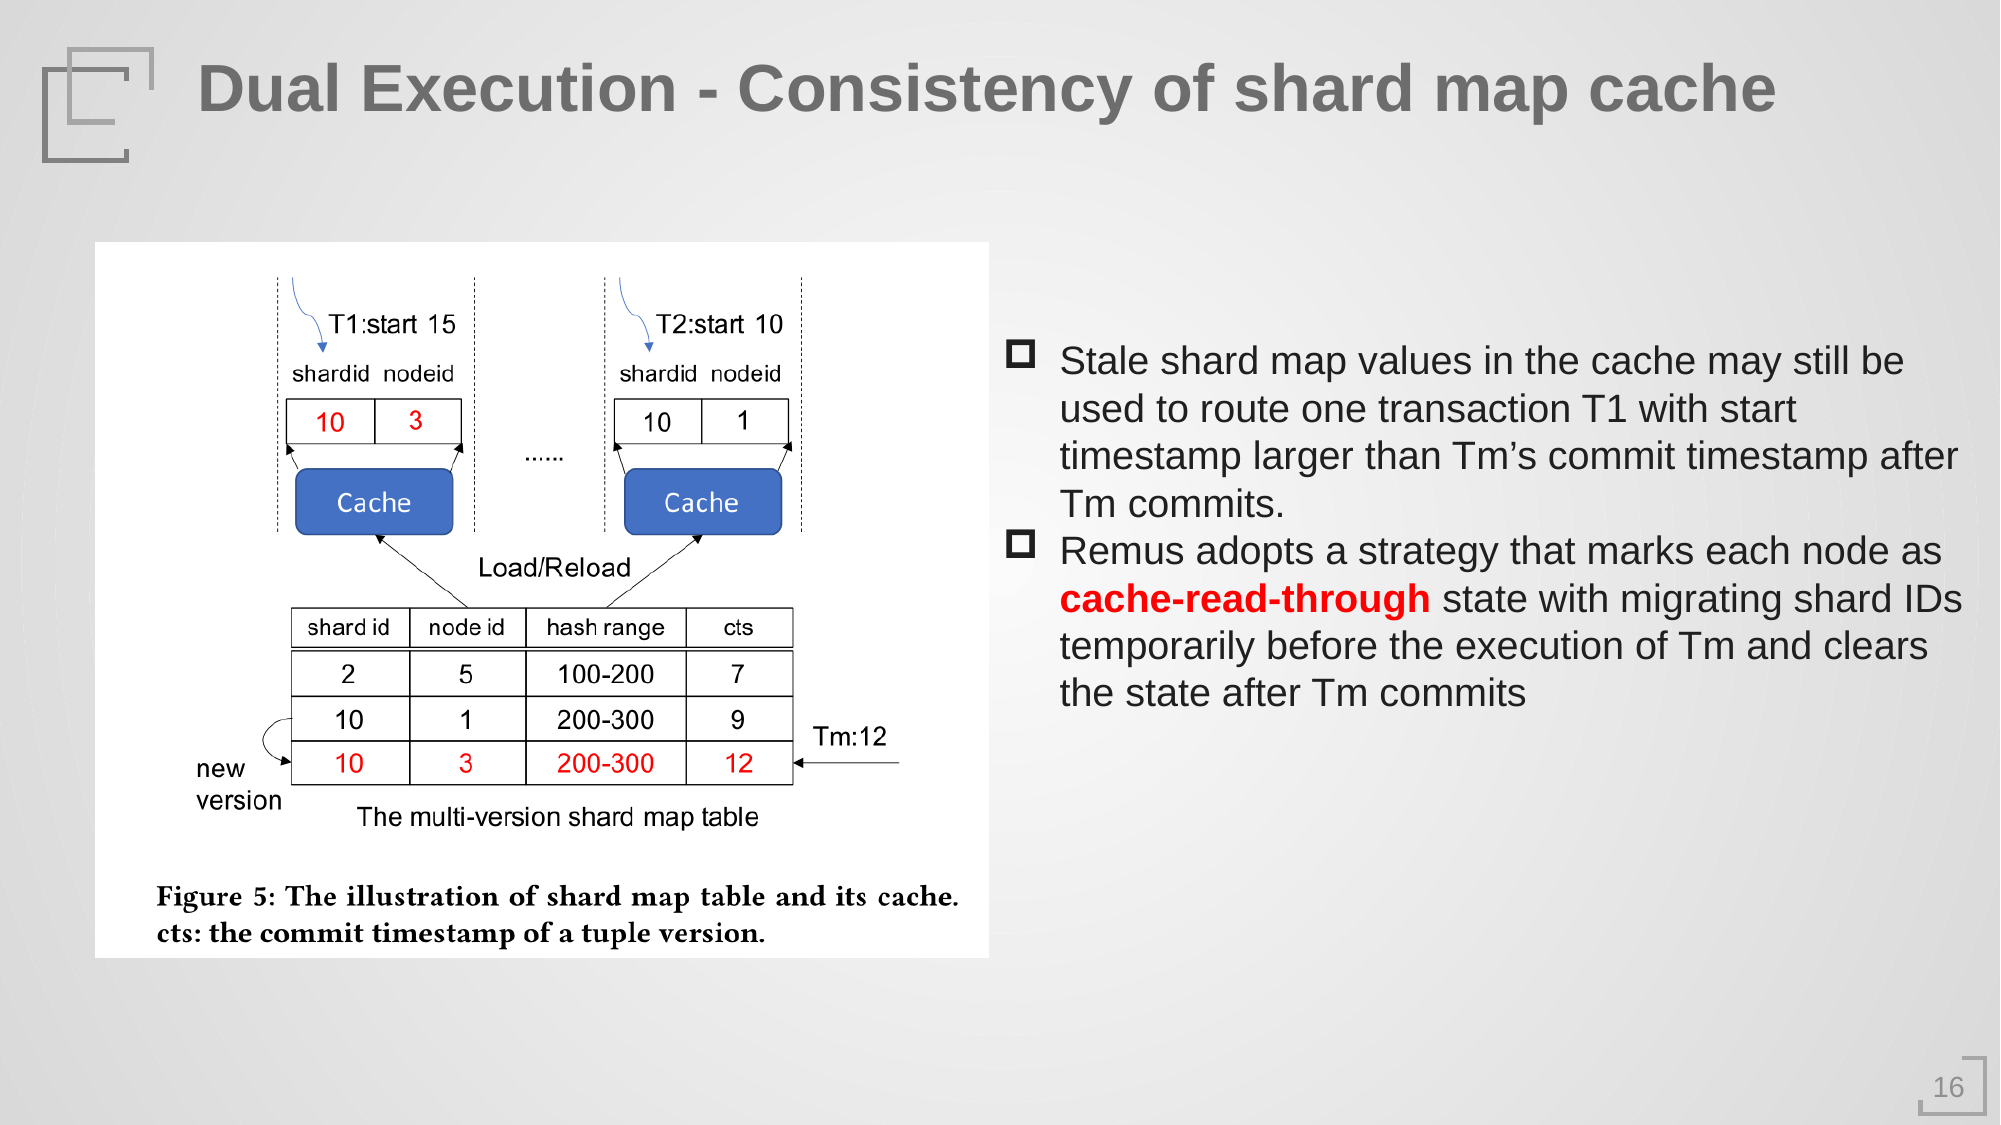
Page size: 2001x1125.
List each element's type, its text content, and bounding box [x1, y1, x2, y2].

text_box Stale shard map values in the cache may still be used to route one transaction T1 with start timestamp larger than Tm’s commit timestamp after Tm commits. Remus adopts a strategy that marks each node as cache-read-through state with migrating shard IDs temporarily before the execution of Tm and clears the state after Tm commits [989, 327, 1980, 723]
picture [95, 242, 989, 958]
text_box Dual Execution - Consistency of shard map cache [182, 36, 1795, 132]
